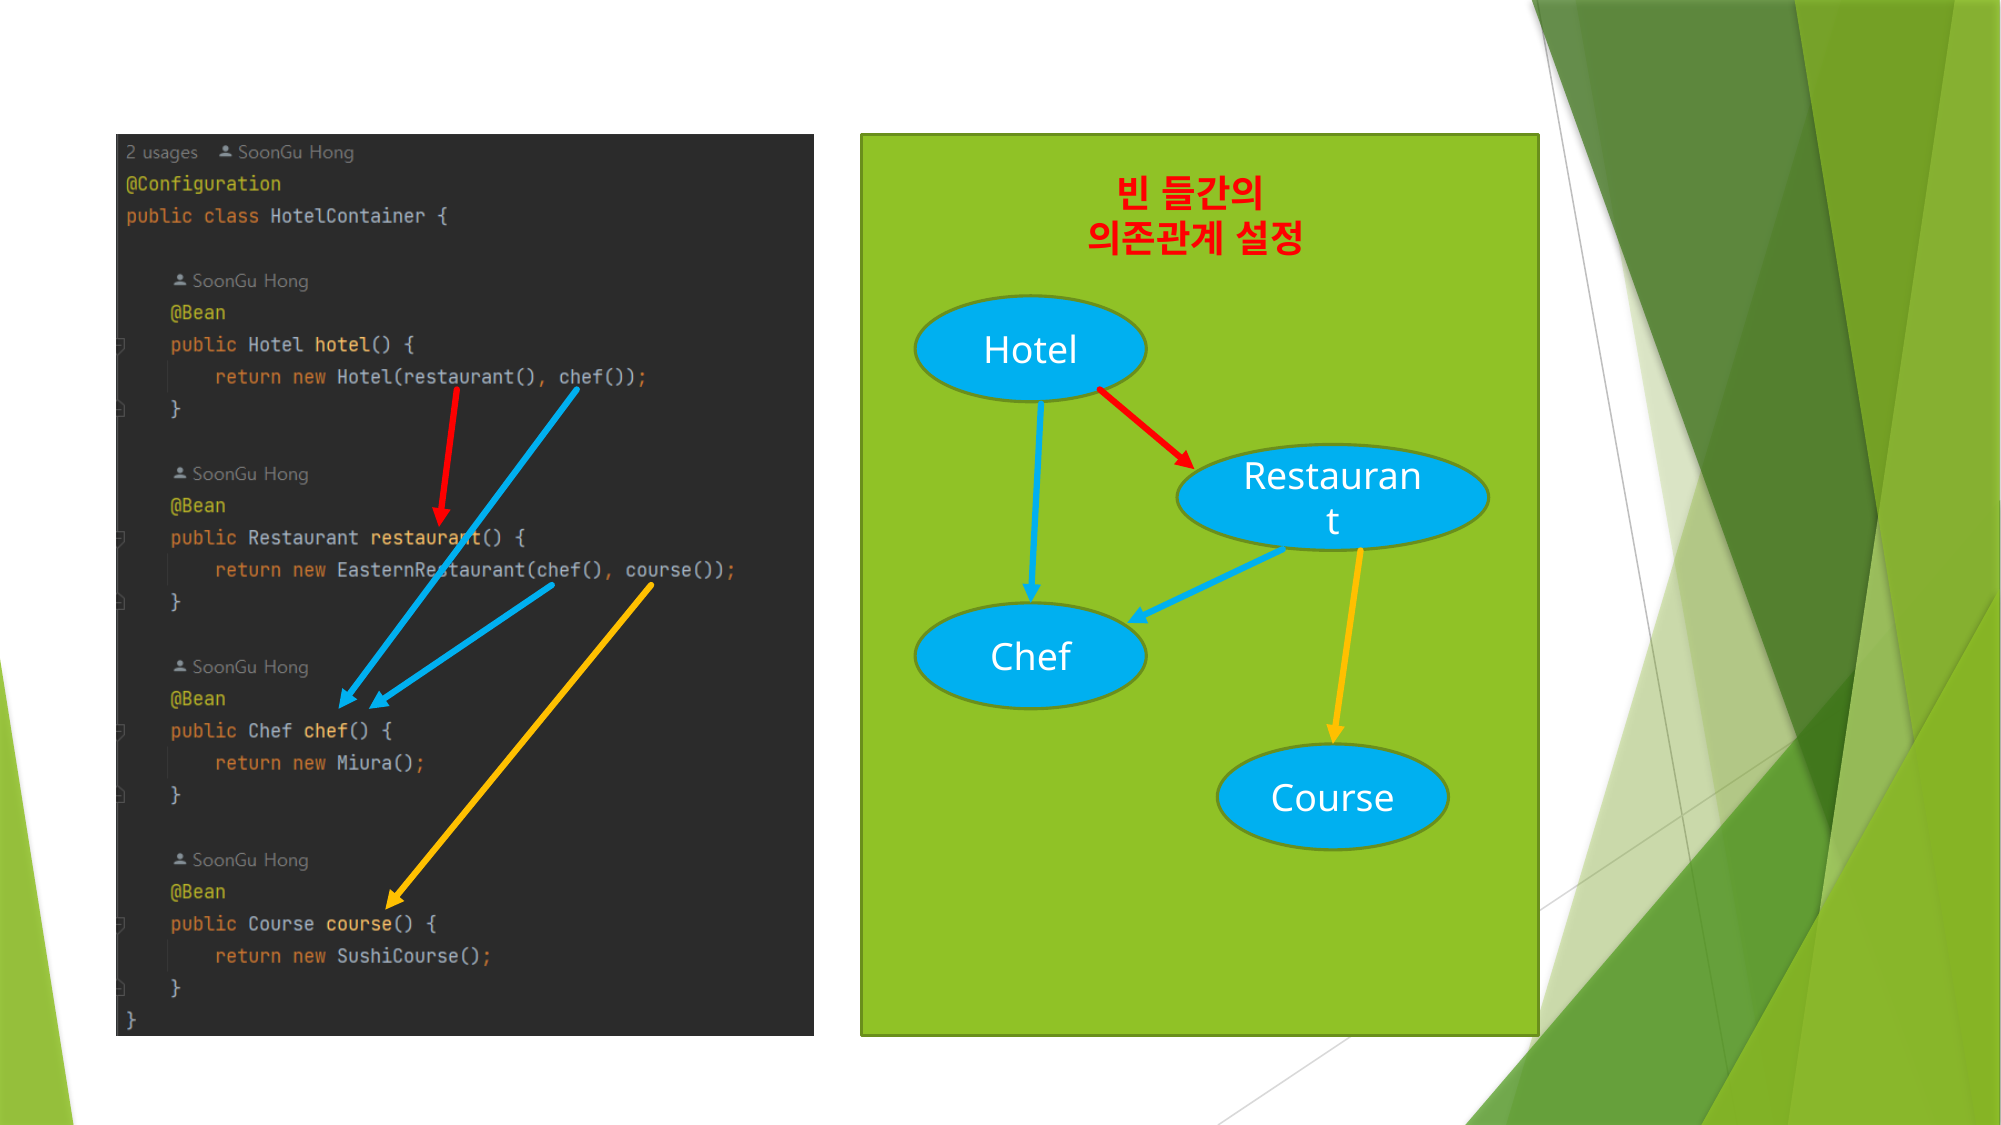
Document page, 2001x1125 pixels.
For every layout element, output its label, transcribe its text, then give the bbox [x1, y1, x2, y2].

text_box Chef [913, 601, 1148, 711]
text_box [337, 388, 578, 710]
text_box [1030, 403, 1042, 604]
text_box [1126, 548, 1284, 624]
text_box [1099, 388, 1195, 470]
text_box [368, 584, 384, 710]
text_box [860, 133, 1540, 1037]
text_box Hotel [913, 294, 1148, 404]
picture [116, 134, 814, 1036]
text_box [384, 584, 652, 911]
text_box Course [1215, 742, 1451, 852]
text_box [1332, 549, 1362, 745]
text_box 빈 들간의 의존관계 설정 [999, 162, 1393, 267]
text_box Restaurant [1175, 442, 1491, 552]
